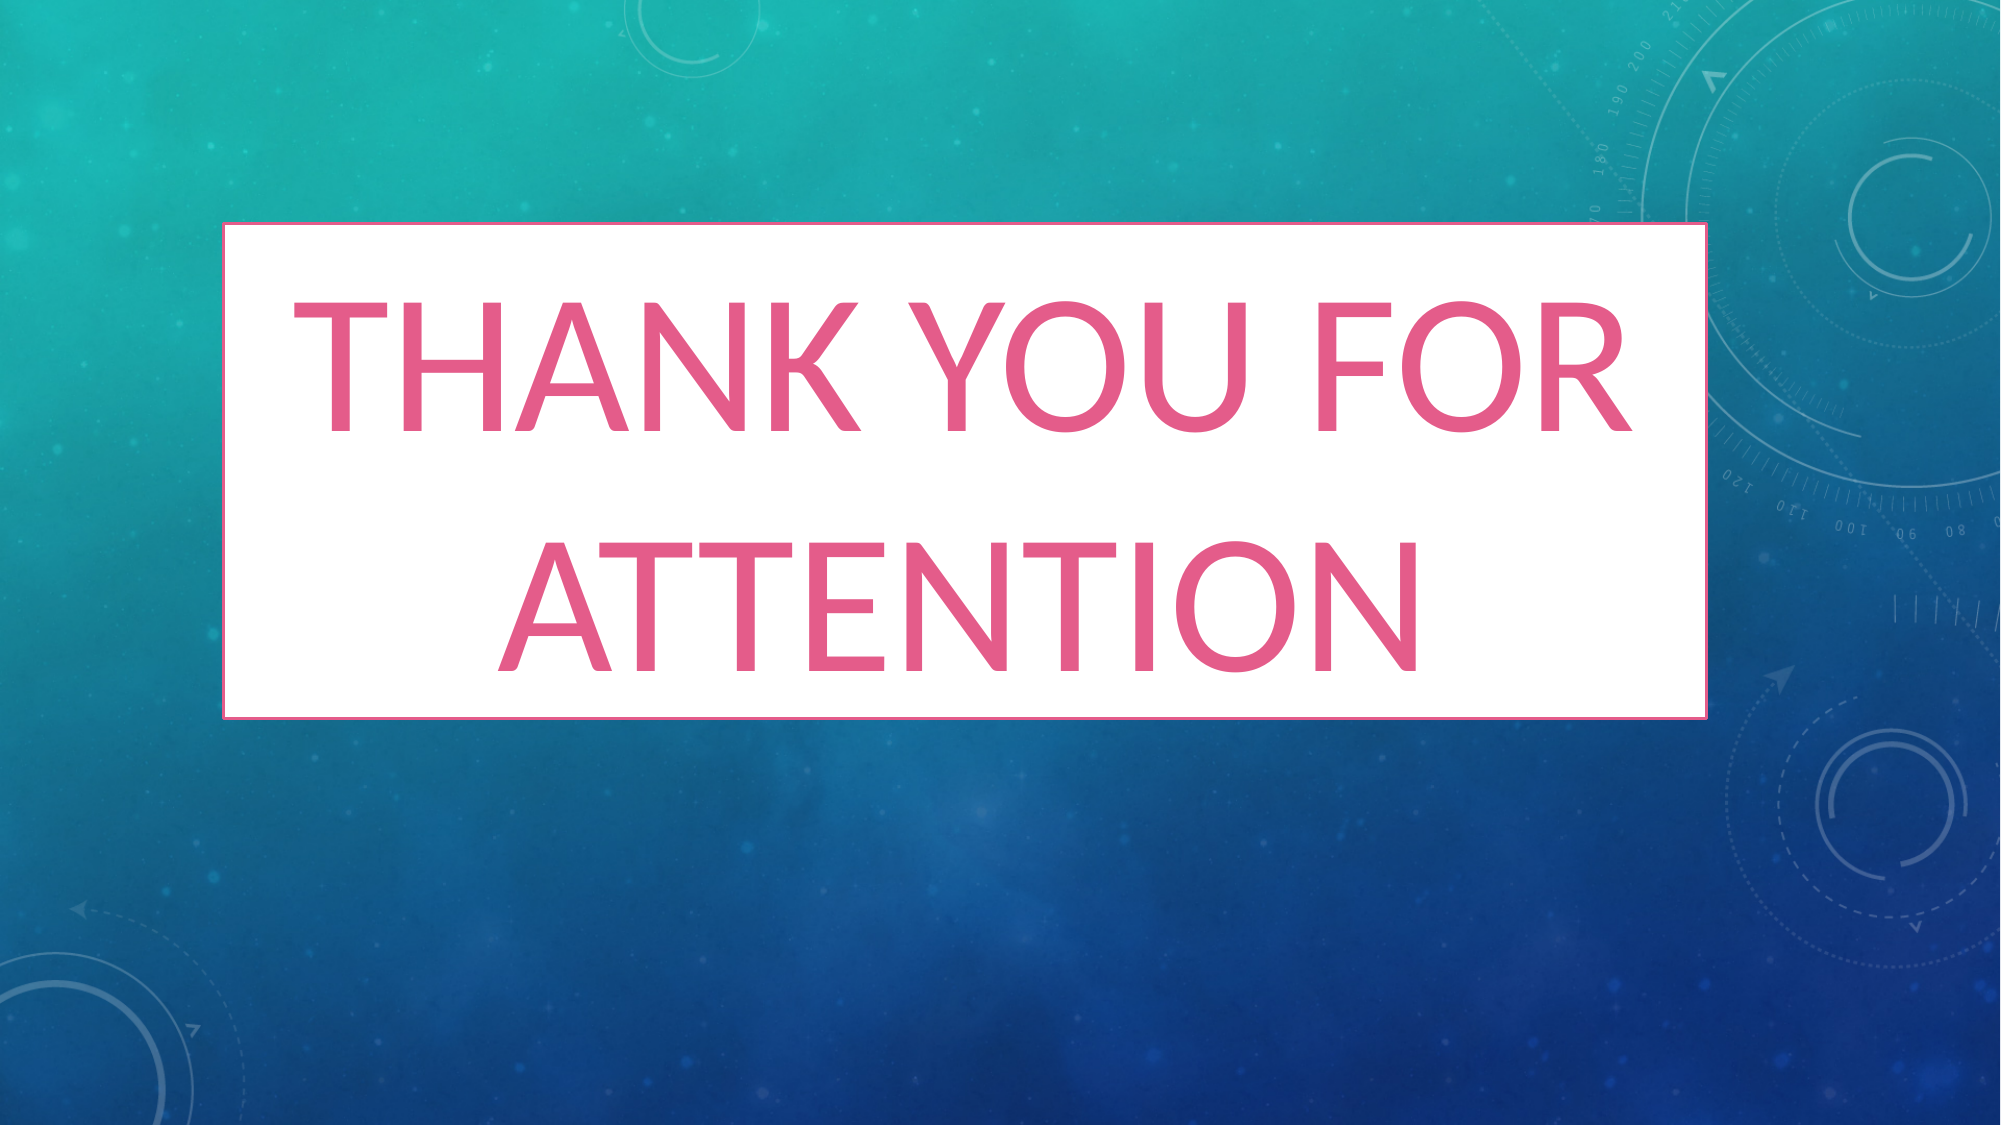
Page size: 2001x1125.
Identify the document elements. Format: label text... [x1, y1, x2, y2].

picture [0, 0, 2001, 1125]
text_box THANK YOU FOR ATTENTION [222, 222, 1708, 720]
